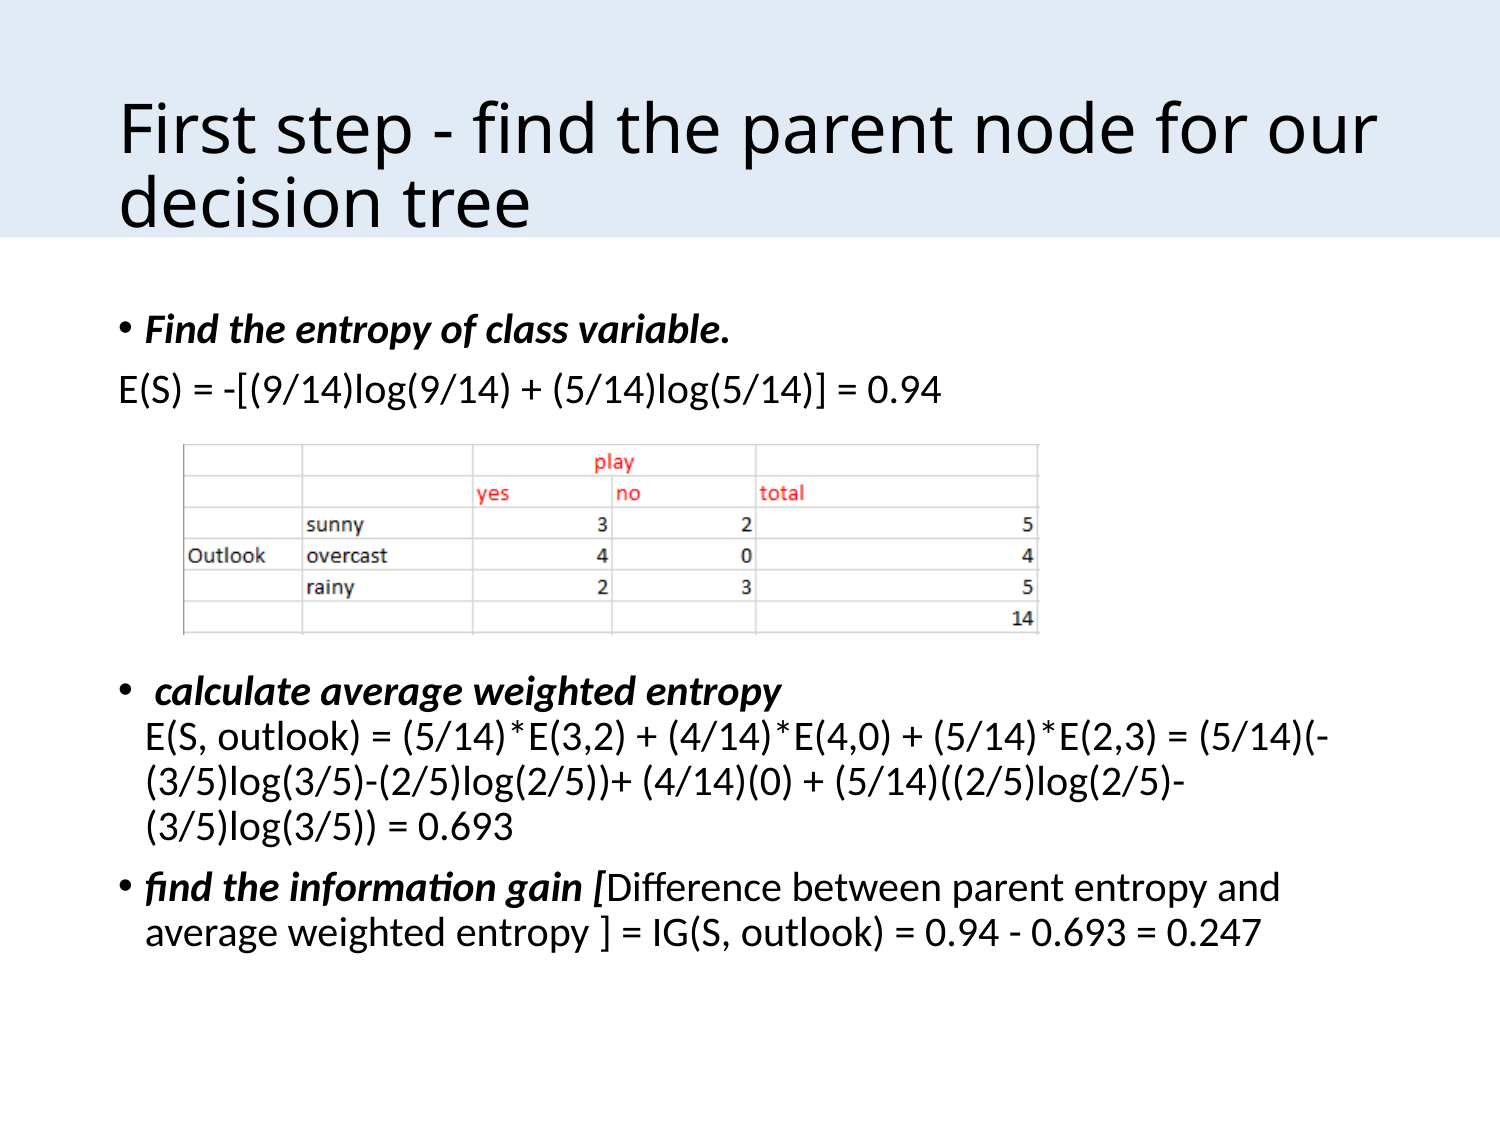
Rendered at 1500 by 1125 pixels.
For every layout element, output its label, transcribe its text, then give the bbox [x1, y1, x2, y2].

title First step - find the parent node for our decision tree [103, 59, 1397, 278]
picture [182, 444, 1040, 635]
list Find the entropy of class variable. E(S) = -[(9/14)log(9/14) + (5/14)log(5/14)] = 0.94 calculate average weighted entropy E(S, outlook) = (5/14)*E(3,2) + (4/14)*E(4,0) + (5/14)*E(2,3) = (5/14)(-(3/5)log(3/5)-(2/5)log(2/5))+ (4/14)(0) + (5/14)((2/5)log(2/5)-(3/5)log(3/5)) = 0.693 find the information gain [Difference between parent entropy and average weighted entropy ] = IG(S, outlook) = 0.94 - 0.693 = 0.247 [103, 299, 1397, 1014]
